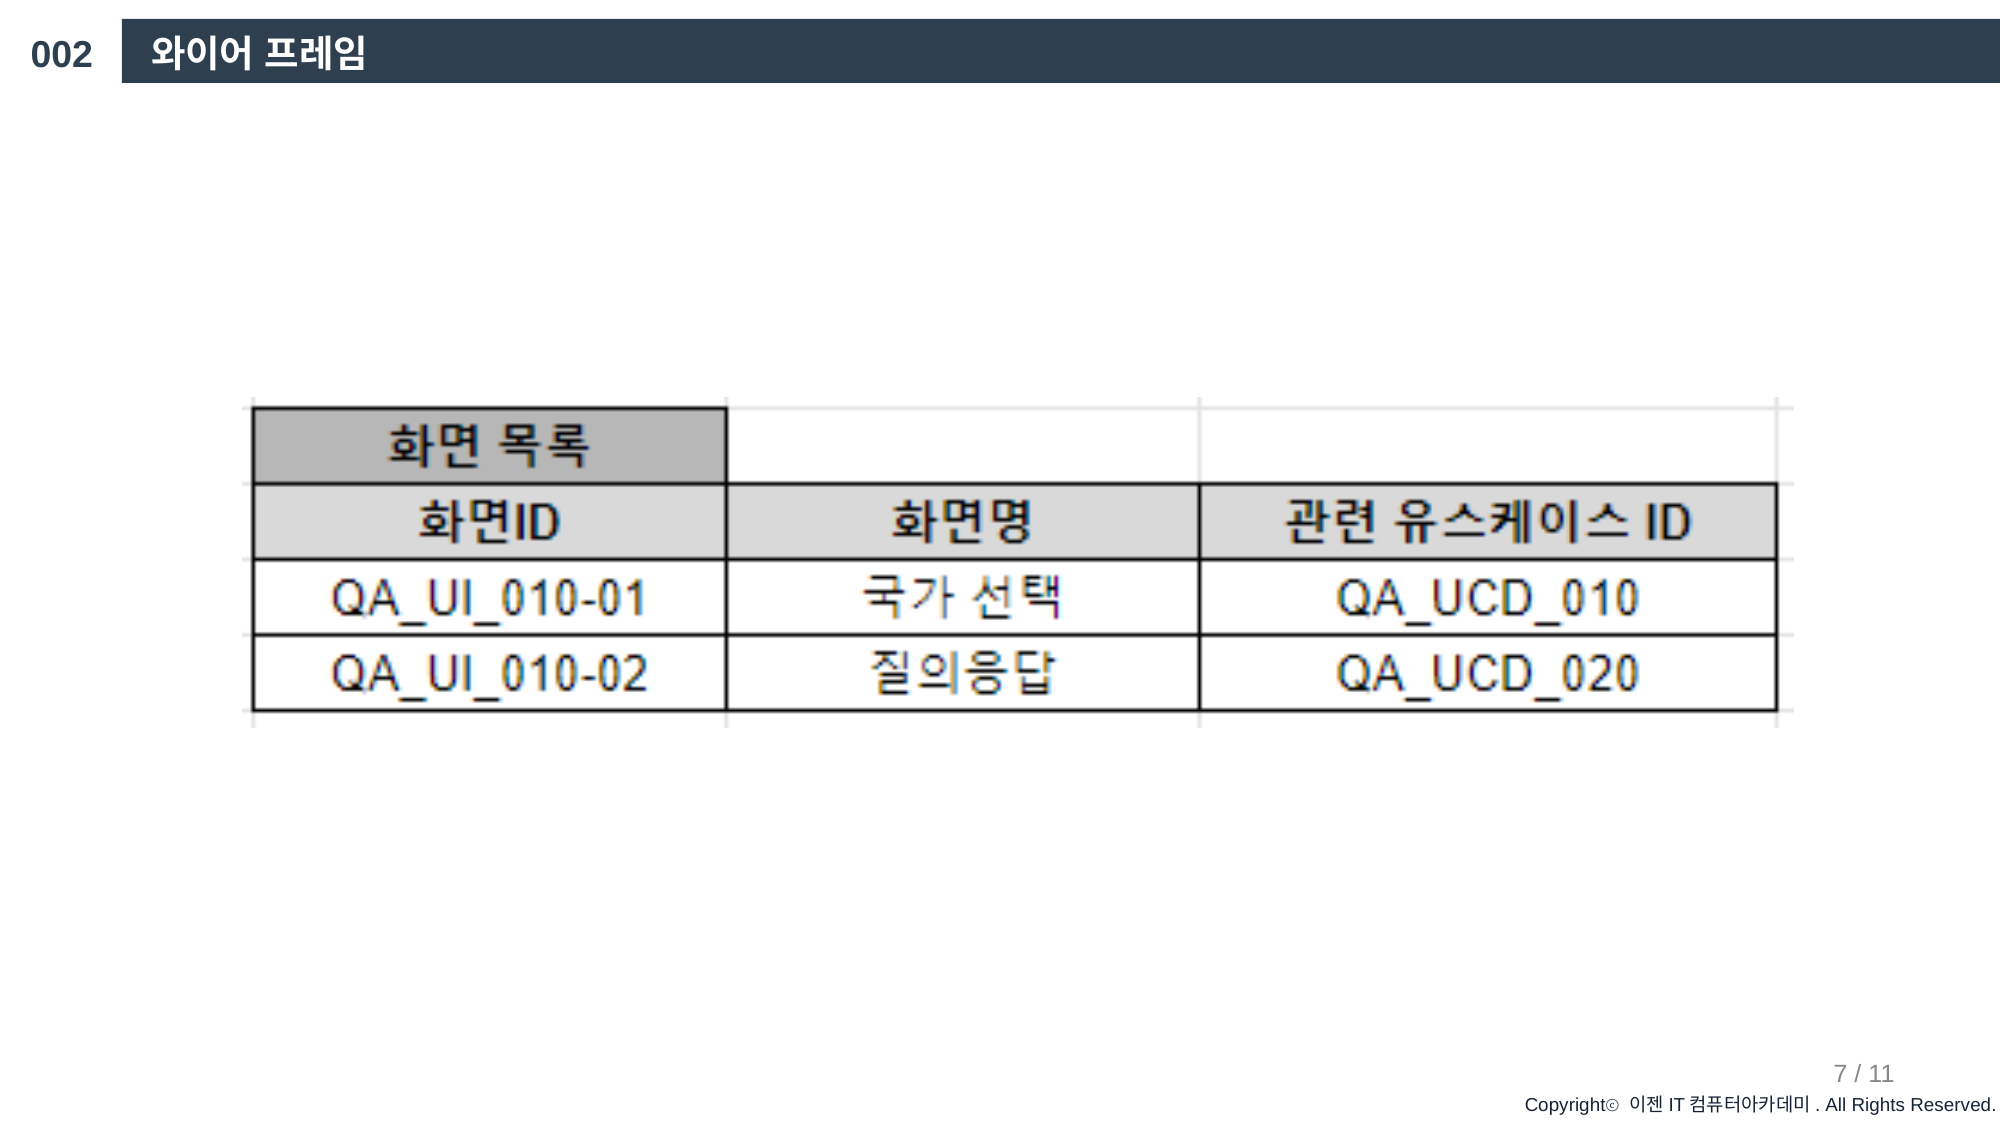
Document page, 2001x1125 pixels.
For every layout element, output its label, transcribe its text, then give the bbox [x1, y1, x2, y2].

text_box 와이어 프레임 [135, 22, 639, 83]
slide_number 7 / 11 [1459, 1042, 1910, 1103]
text_box Copyrightⓒ 이젠IT컴퓨터아카데미. All Rights Reserved. [1509, 1084, 2000, 1123]
text_box [121, 18, 2000, 83]
picture [242, 397, 1795, 728]
text_box 002 [15, 22, 110, 83]
